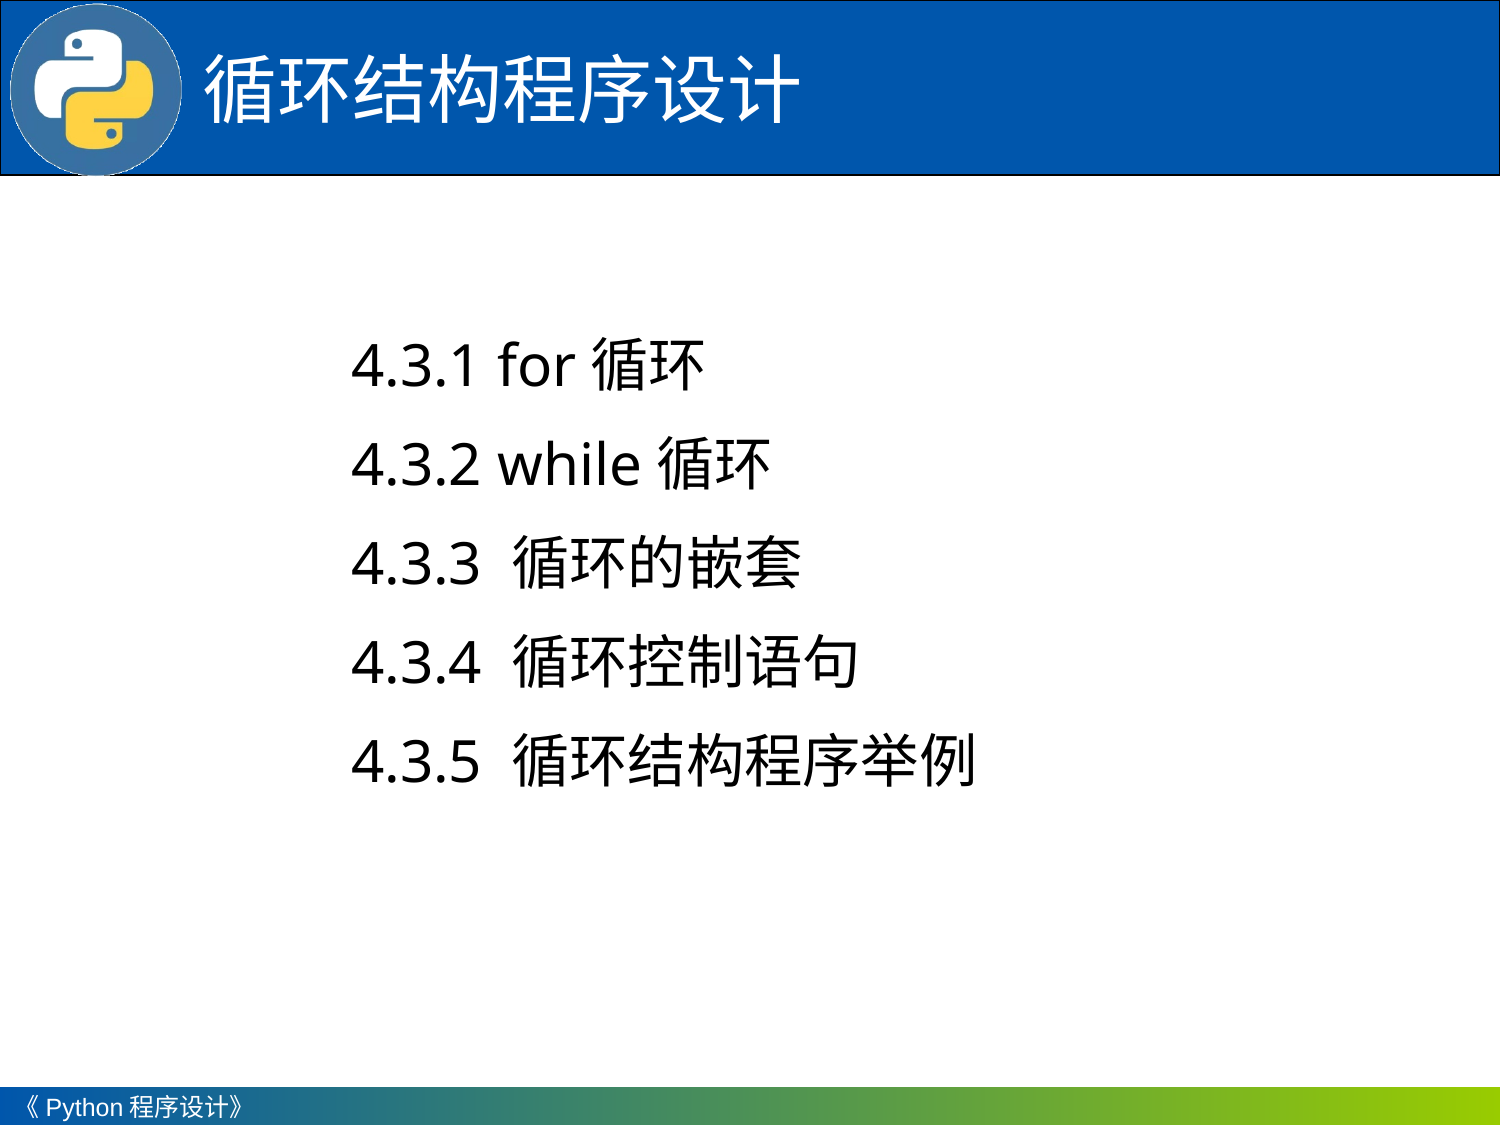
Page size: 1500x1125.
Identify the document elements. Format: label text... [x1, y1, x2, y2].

picture [5, 0, 184, 178]
list 4.3.1 for循环 4.3.2 while循环 4.3.3 循环的嵌套 4.3.4 循环控制语句 4.3.5 循环结构程序举例 [336, 302, 1093, 835]
title 循环结构程序设计 [187, 12, 1500, 163]
